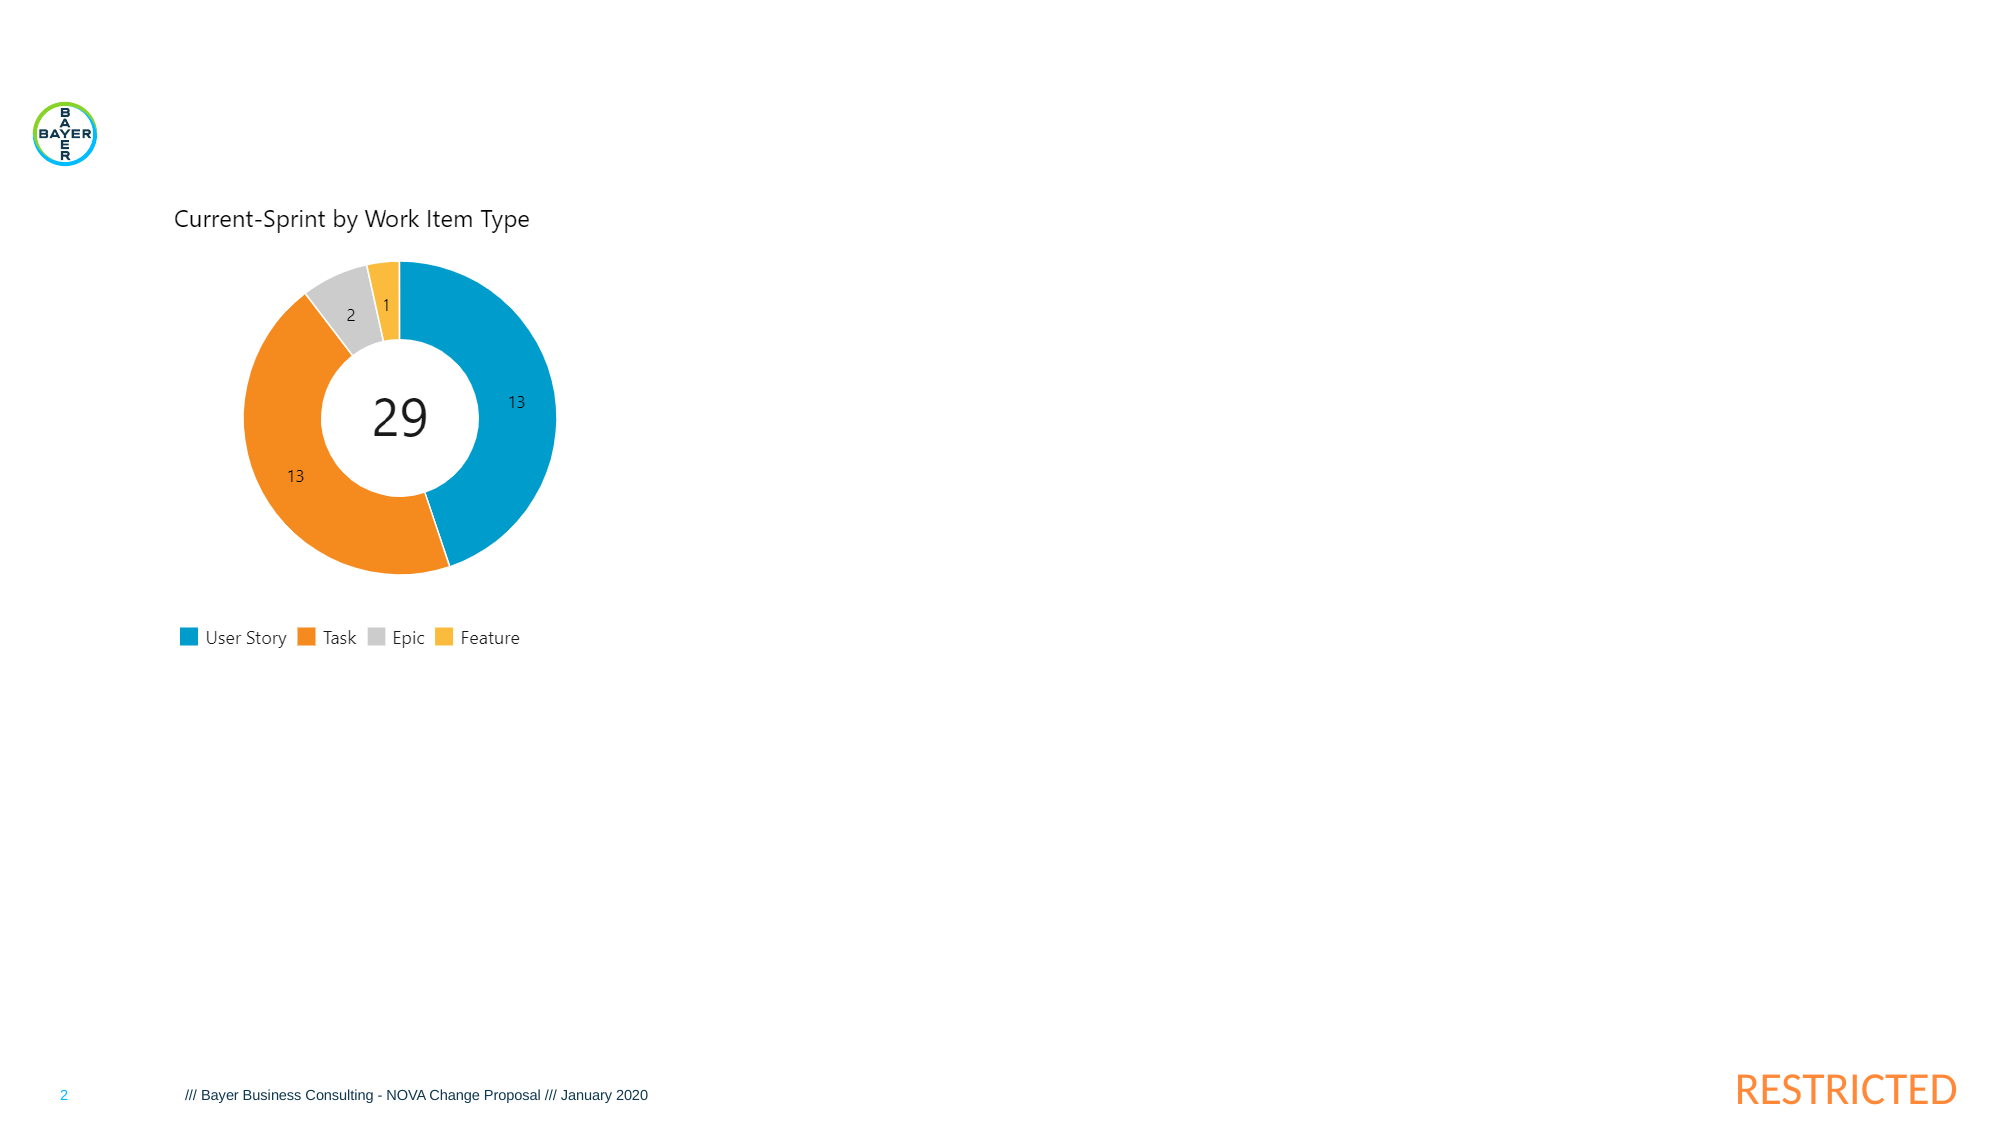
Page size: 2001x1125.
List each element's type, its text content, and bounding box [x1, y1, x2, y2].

slide_number 2 [32, 1085, 97, 1104]
footer /// Bayer Business Consulting - NOVA Change Proposal /// January 2020 [184, 1085, 1603, 1104]
picture [159, 193, 611, 666]
picture [64, 105, 81, 111]
